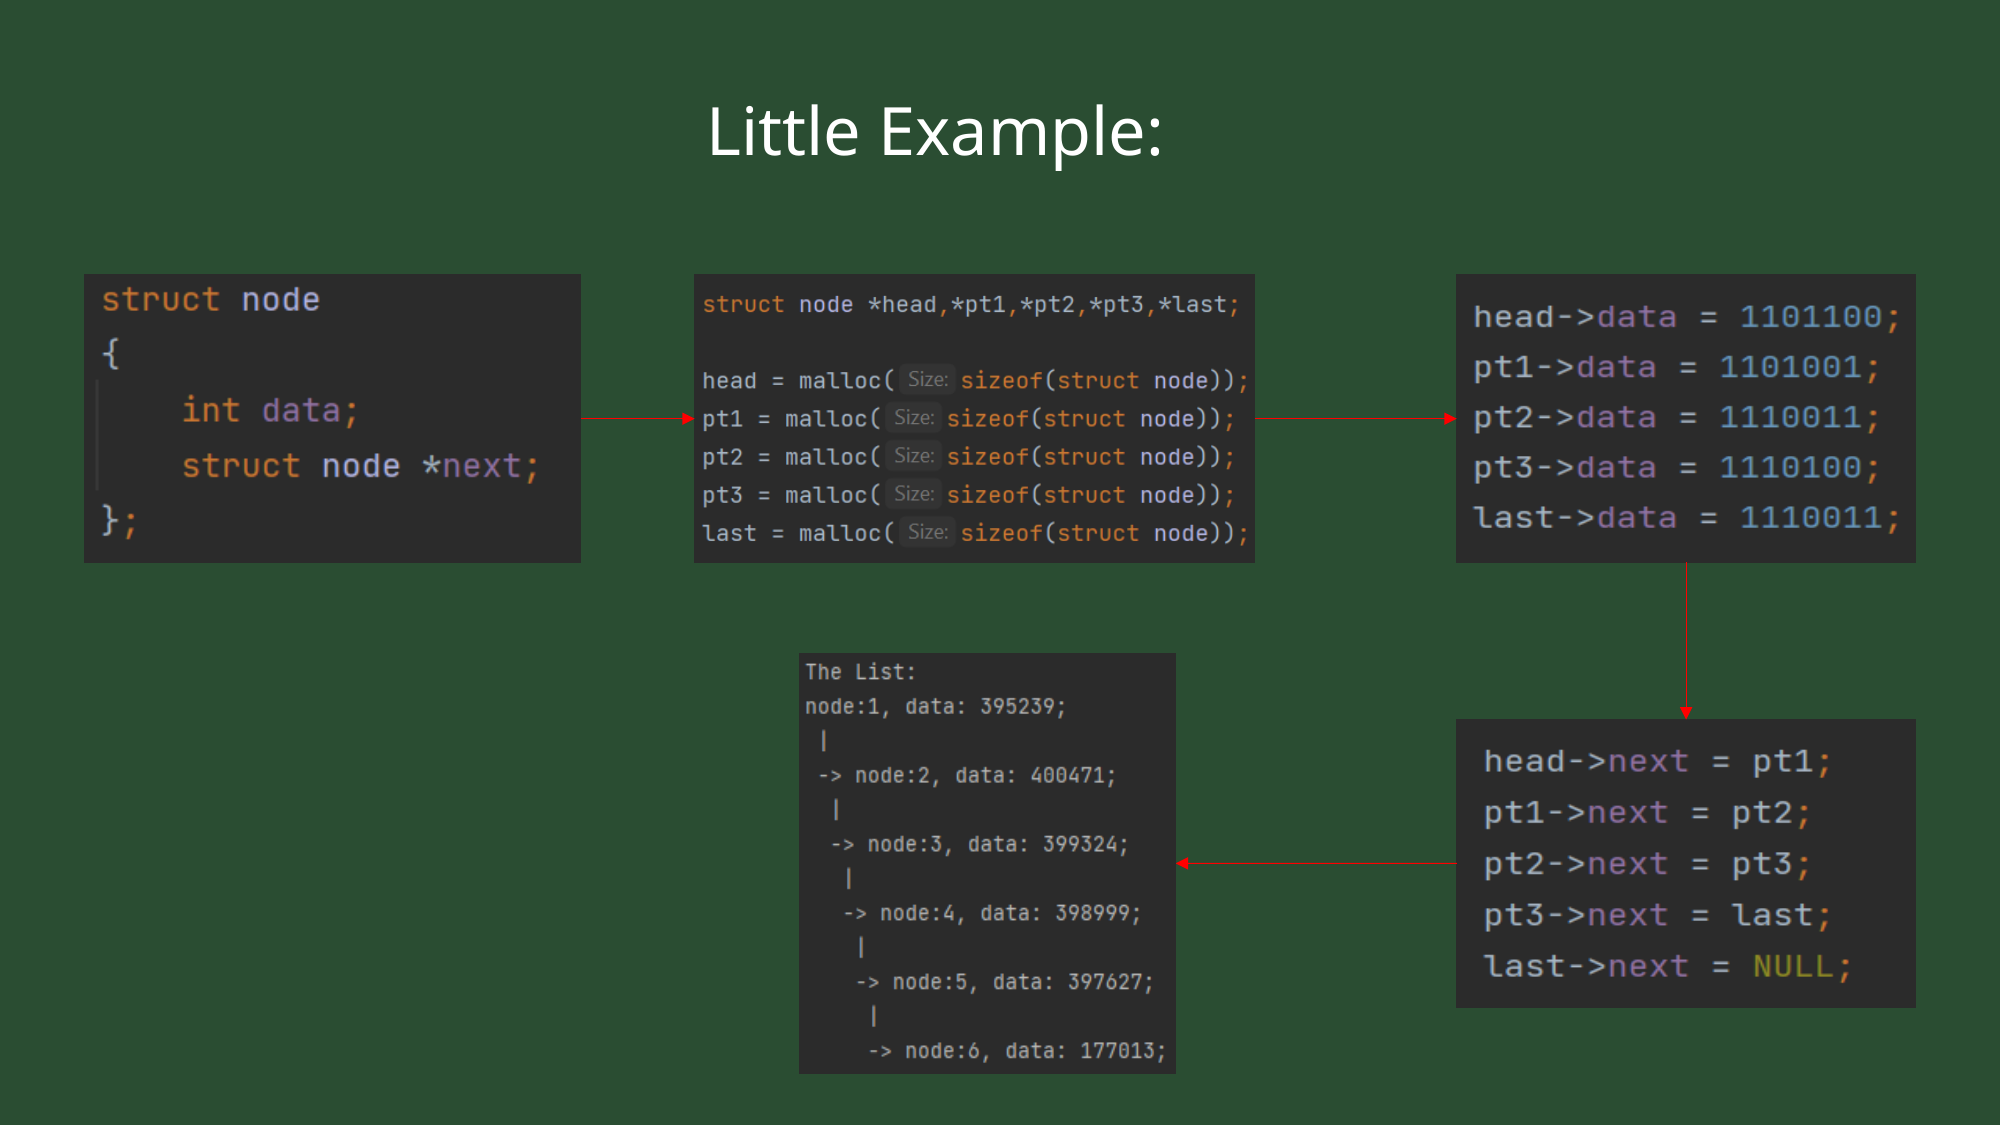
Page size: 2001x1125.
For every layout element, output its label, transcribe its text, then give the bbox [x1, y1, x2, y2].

picture [694, 274, 1255, 563]
picture [1456, 274, 1916, 563]
picture [799, 653, 1176, 1074]
picture [1456, 719, 1916, 1008]
title Little Example: [706, 89, 1243, 218]
picture [84, 274, 581, 563]
